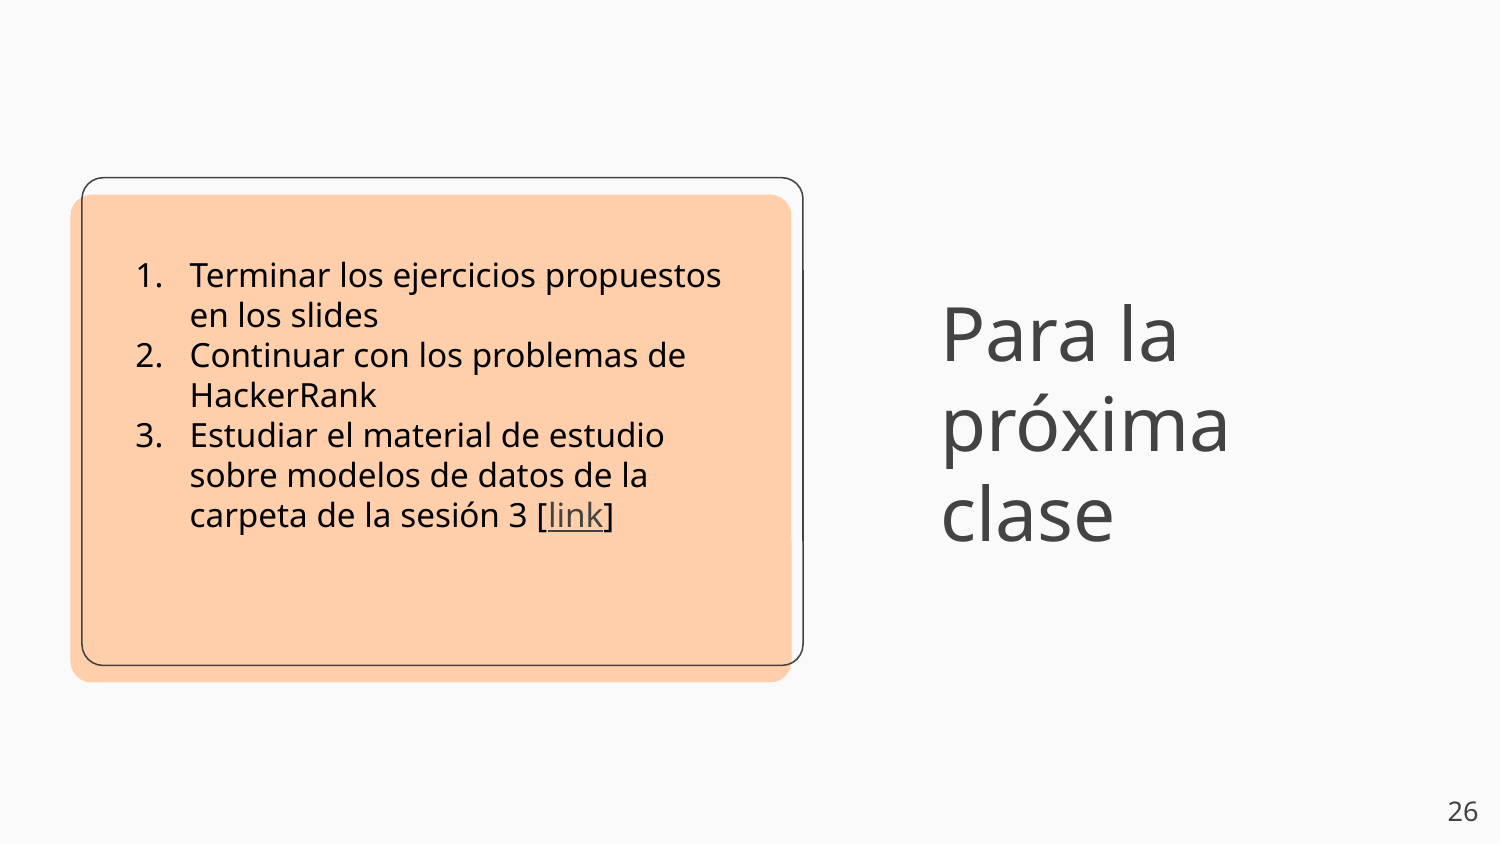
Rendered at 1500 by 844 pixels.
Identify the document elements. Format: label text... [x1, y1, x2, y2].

slide_number ‹#› [1403, 779, 1494, 844]
text_box Terminar los ejercicios propuestos en los slides Continuar con los problemas de HackerRank Estudiar el material de estudio sobre modelos de datos de la carpeta de la sesión 3 [link] [99, 239, 750, 554]
title Para la próxima clase [925, 272, 1362, 572]
